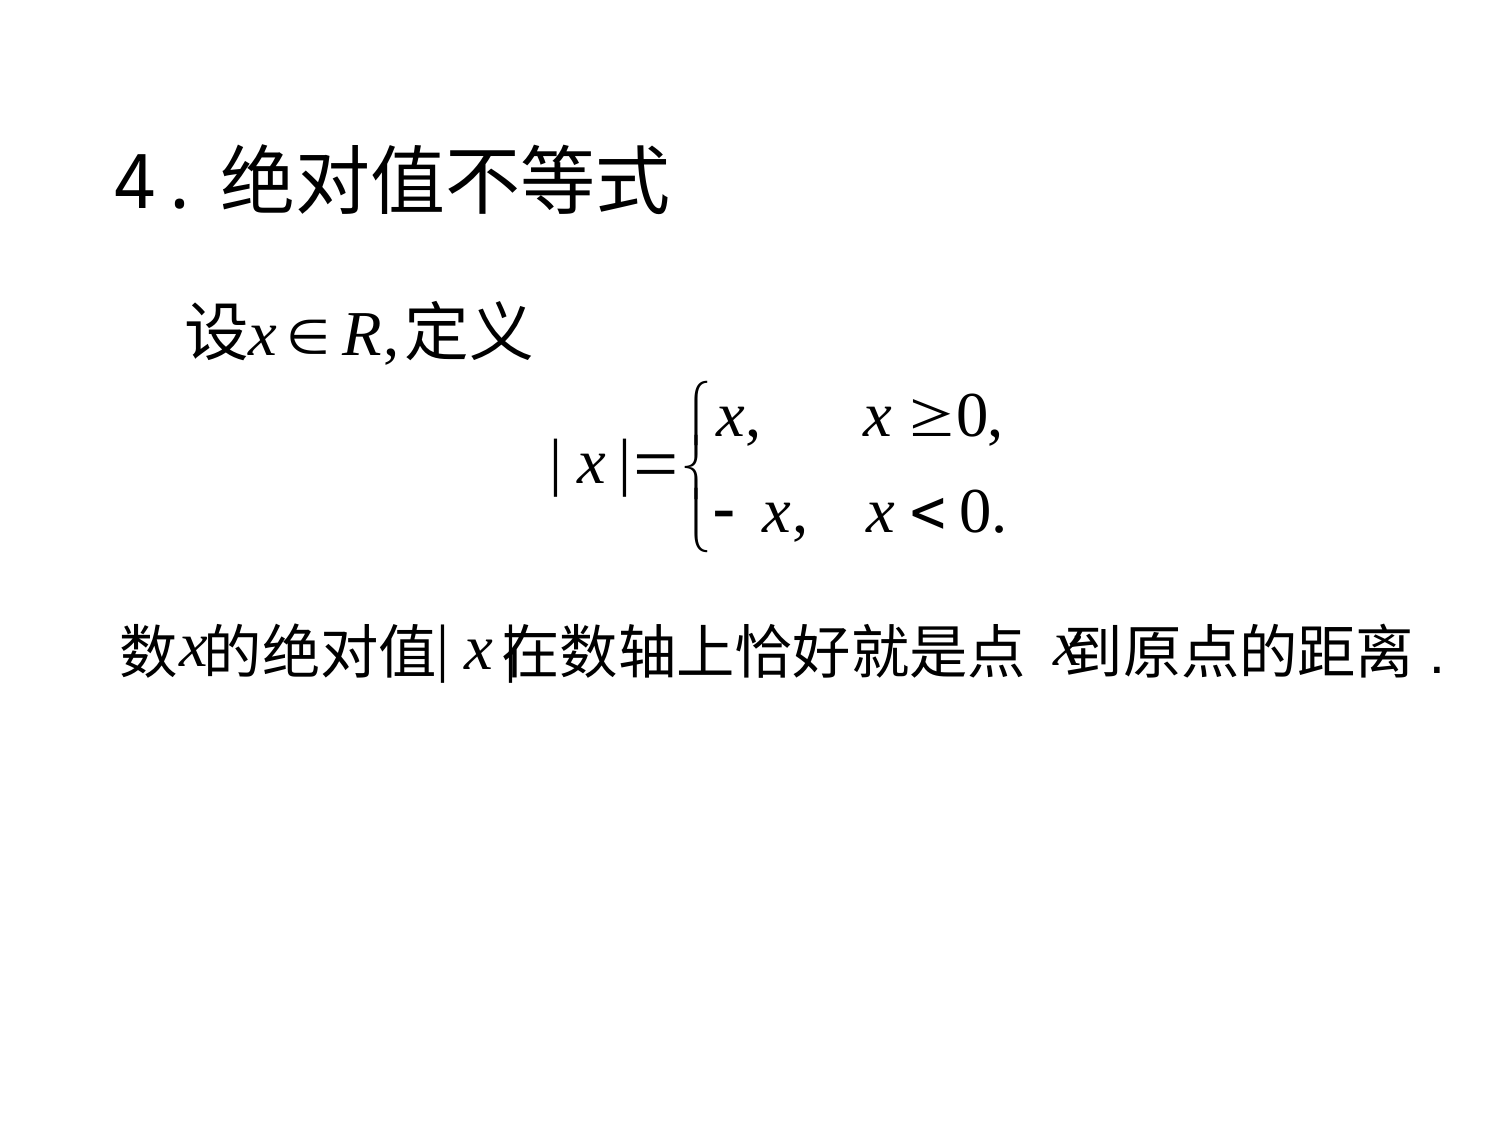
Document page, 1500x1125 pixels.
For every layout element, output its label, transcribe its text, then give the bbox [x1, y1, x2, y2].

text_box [43, 599, 1490, 697]
text_box 4.绝对值不等式 [97, 59, 1392, 310]
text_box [543, 370, 1013, 563]
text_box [177, 291, 544, 383]
